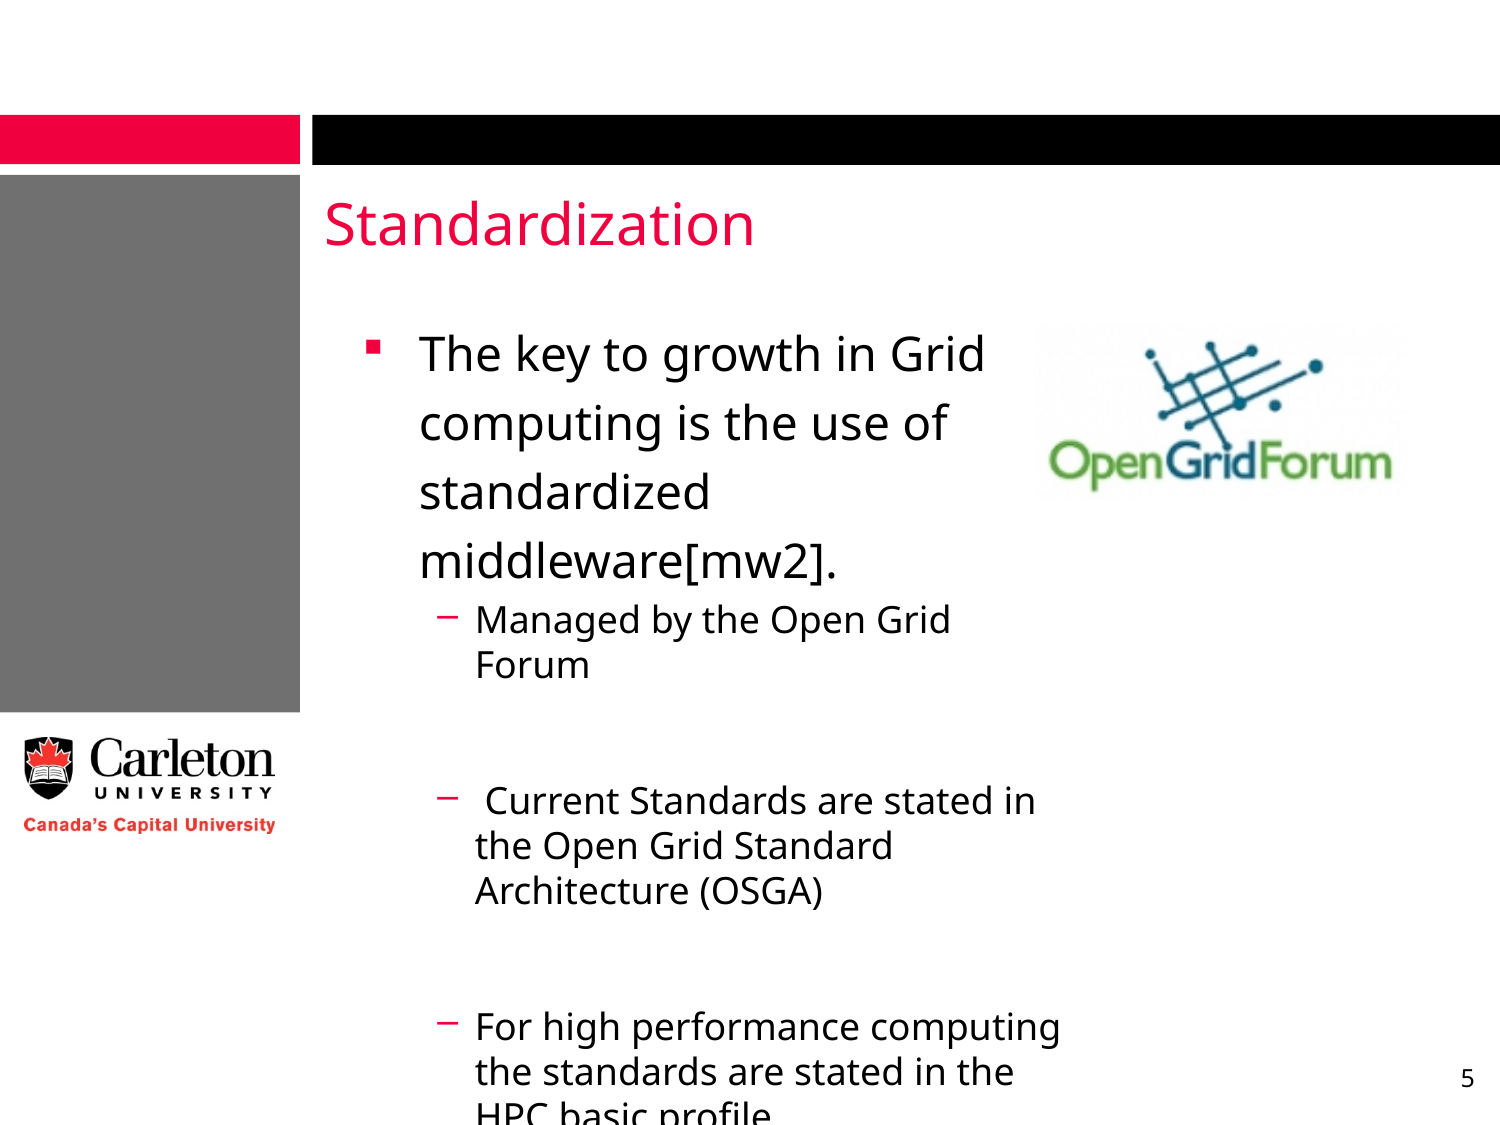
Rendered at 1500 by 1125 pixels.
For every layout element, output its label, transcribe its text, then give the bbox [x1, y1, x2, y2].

list The key to growth in Grid computing is the use of standardized middleware[mw2]. Managed by the Open Grid Forum Current Standards are stated in the Open Grid Standard Architecture (OSGA) For high performance computing the standards are stated in the HPC basic profile [362, 312, 1063, 1038]
picture [1037, 324, 1409, 501]
title Standardization [324, 187, 1451, 338]
slide_number 5 [1074, 1062, 1476, 1101]
picture [24, 737, 275, 834]
